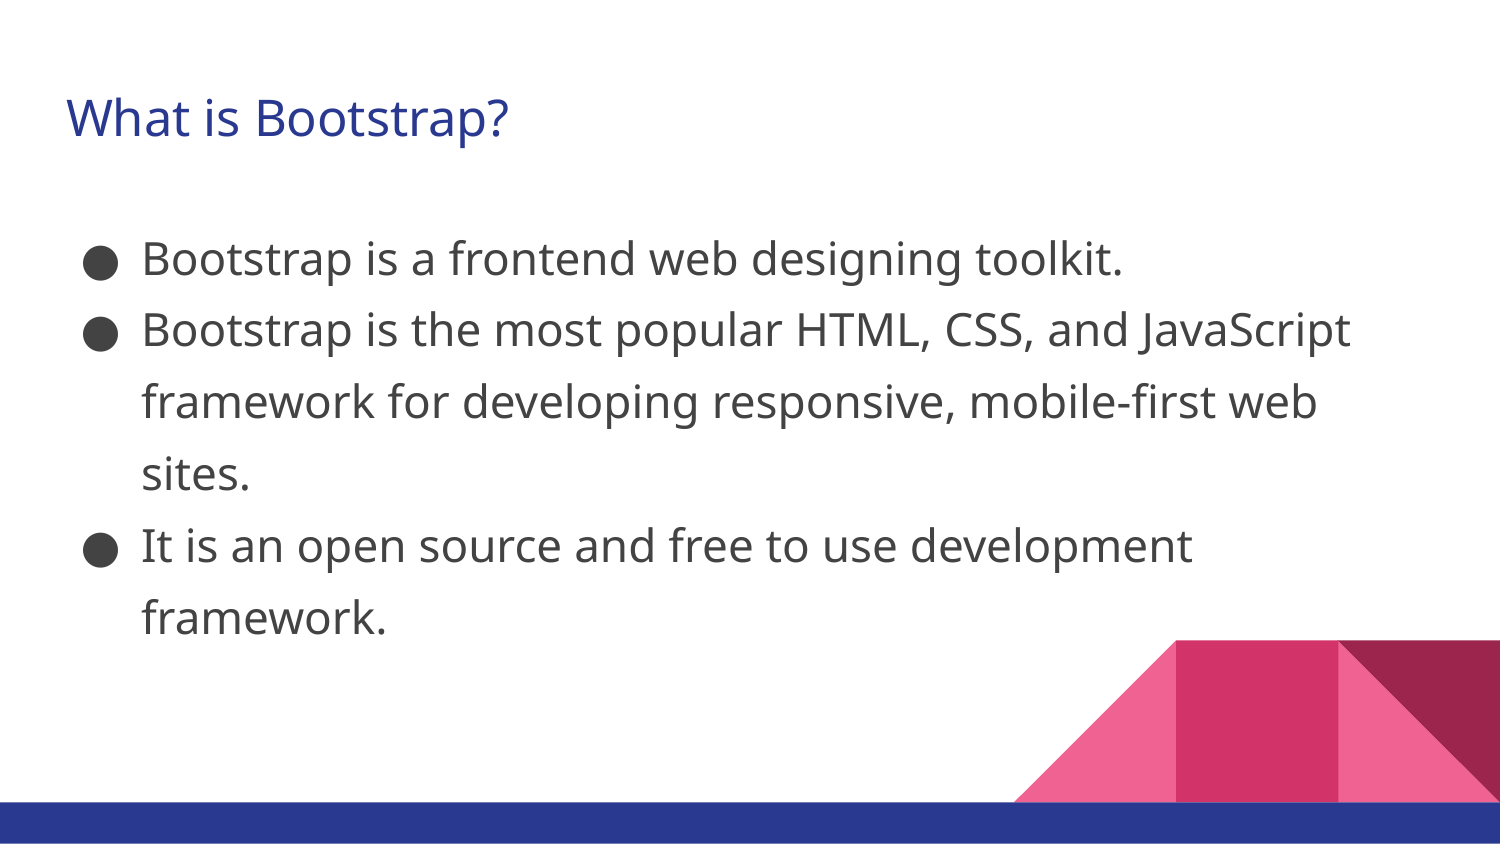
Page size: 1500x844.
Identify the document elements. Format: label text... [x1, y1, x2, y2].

title What is Bootstrap? [51, 67, 1449, 167]
list Bootstrap is a frontend web designing toolkit. Bootstrap is the most popular HTML, CSS, and JavaScript framework for developing responsive, mobile-first web sites. It is an open source and free to use development framework. [51, 201, 1449, 750]
